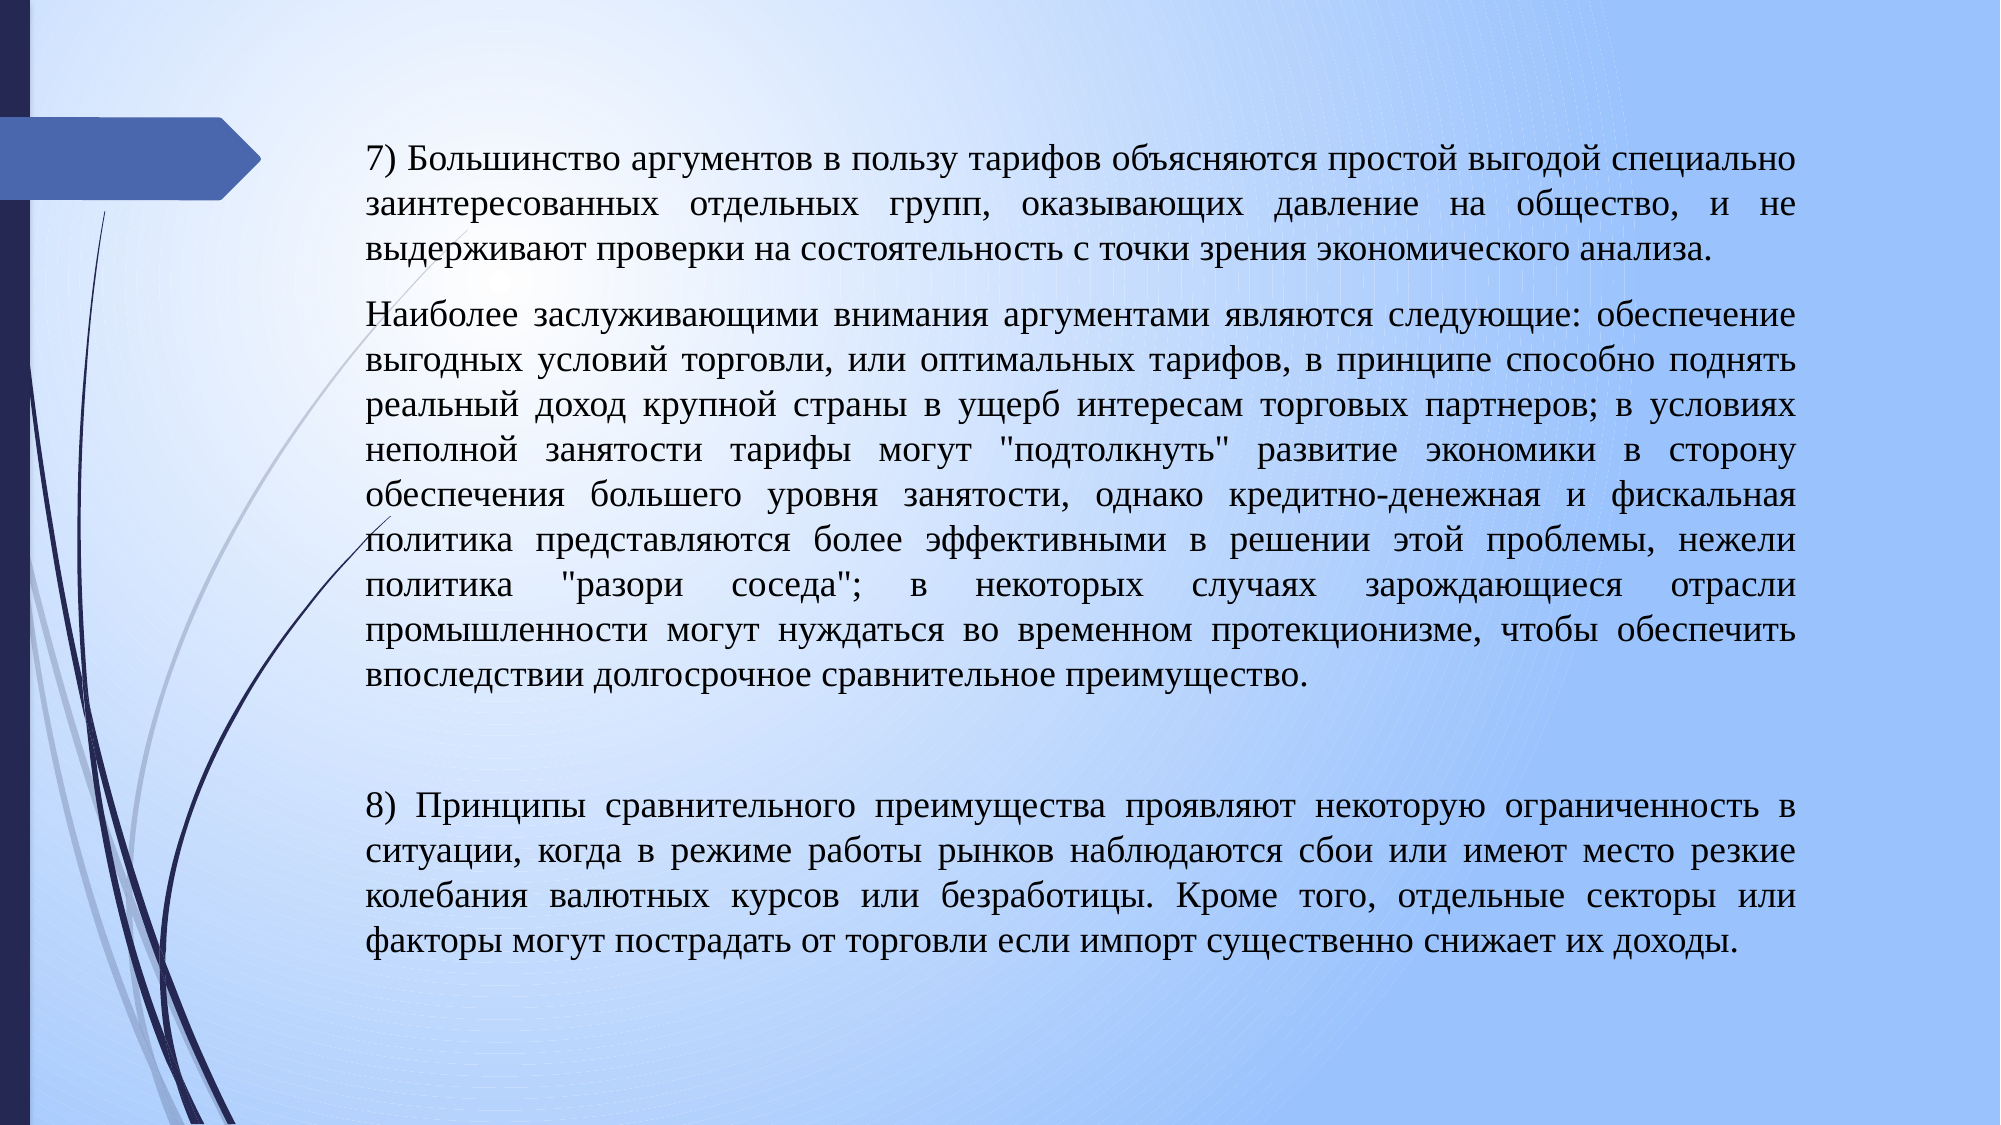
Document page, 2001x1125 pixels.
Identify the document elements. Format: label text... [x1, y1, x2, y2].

list 7) Большинство аргументов в пользу тарифов объясняются простой выгодой специально заинтересованных отдельных групп, оказывающих давление на общество, и не выдерживают проверки на состоятельность с точки зрения экономического анализа. Наиболее заслуживающими внимания аргументами являются следующие: обеспечение выгодных условий торговли, или оптимальных тарифов, в принципе способно поднять реальный доход крупной страны в ущерб интересам торговых партнеров; в условиях неполной занятости тарифы могут "подтолкнуть" развитие экономики в сторону обеспечения большего уровня занятости, однако кредитно-денежная и фискальная политика представляются более эффективными в решении этой проблемы, нежели политика "разори соседа"; в некоторых случаях зарождающиеся отрасли промышленности могут нуждаться во временном протекционизме, чтобы обеспечить впоследствии долгосрочное сравнительное преимущество. 8) Принципы сравнительного преимущества проявляют некоторую ограниченность в ситуации, когда в режиме работы рынков наблюдаются сбои или имеют место резкие колебания валютных курсов или безработицы. Кроме того, отдельные секторы или факторы могут пострадать от торговли если импорт существенно снижает их доходы. [350, 125, 1813, 1047]
